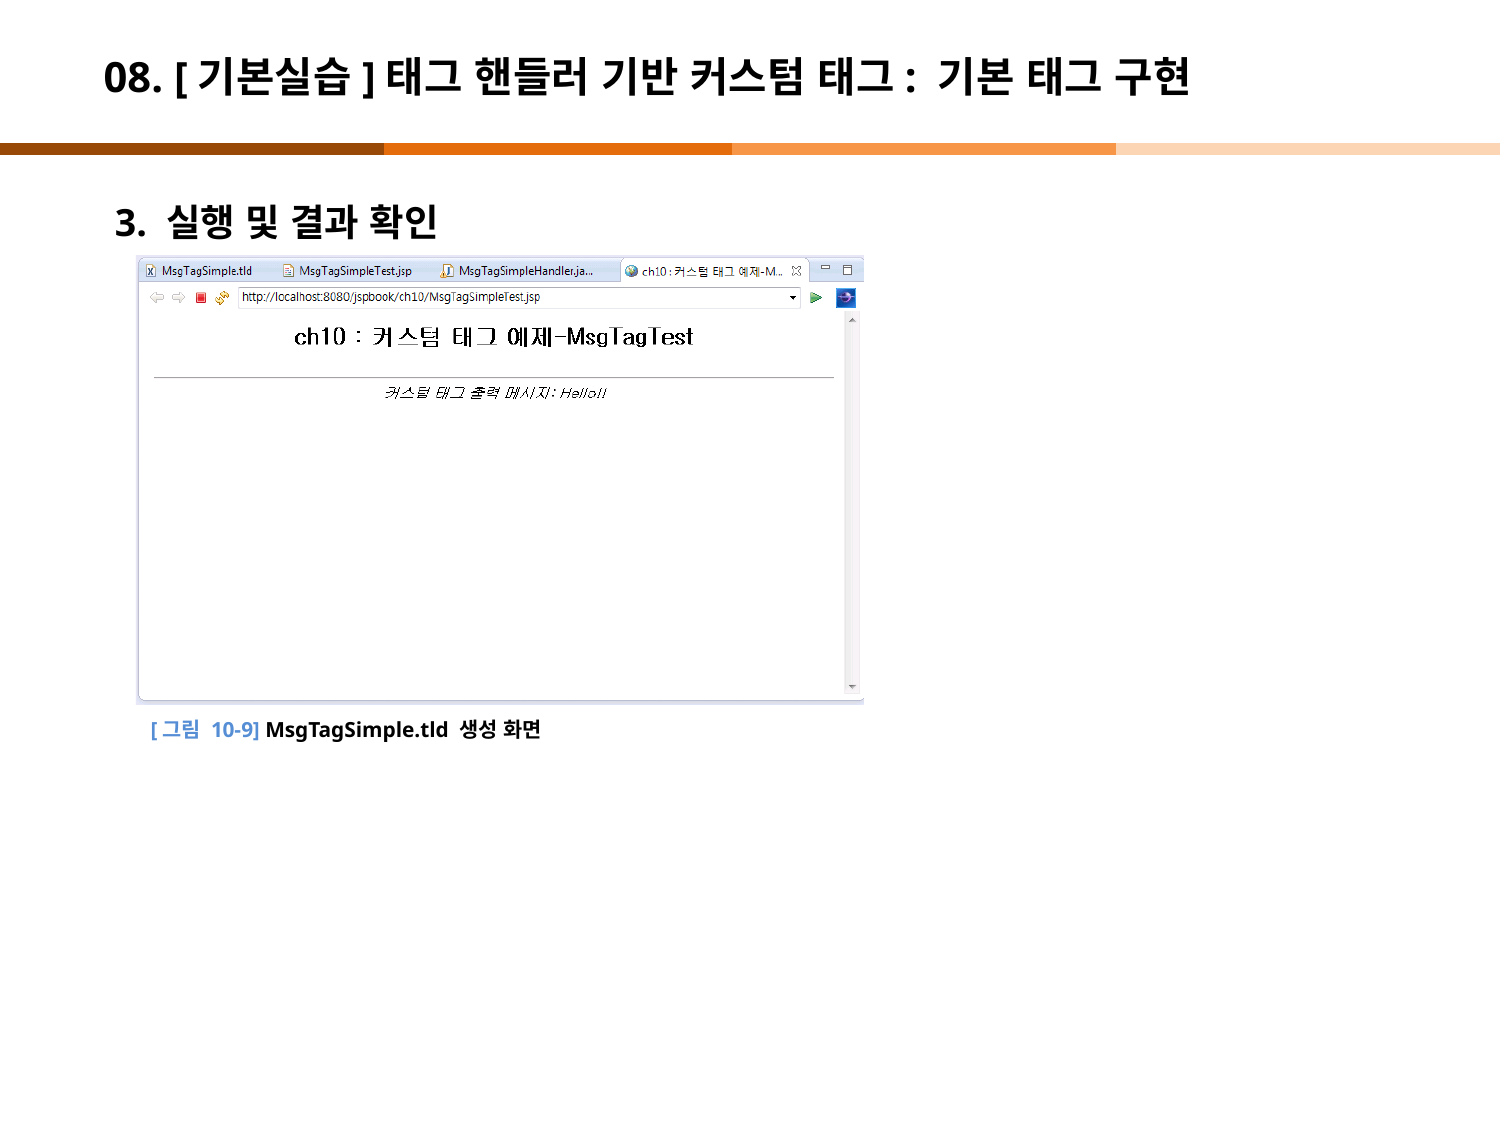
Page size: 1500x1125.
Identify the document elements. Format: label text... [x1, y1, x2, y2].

picture [135, 255, 865, 705]
title 08. [기본실습]태그 핸들러 기반 커스텀 태그: 기본 태그 구현 [88, 30, 1330, 121]
text_box 3. 실행 및 결과 확인 [100, 169, 1365, 252]
text_box [그림 10-9] MsgTagSimple.tld 생성 화면 [135, 712, 449, 753]
